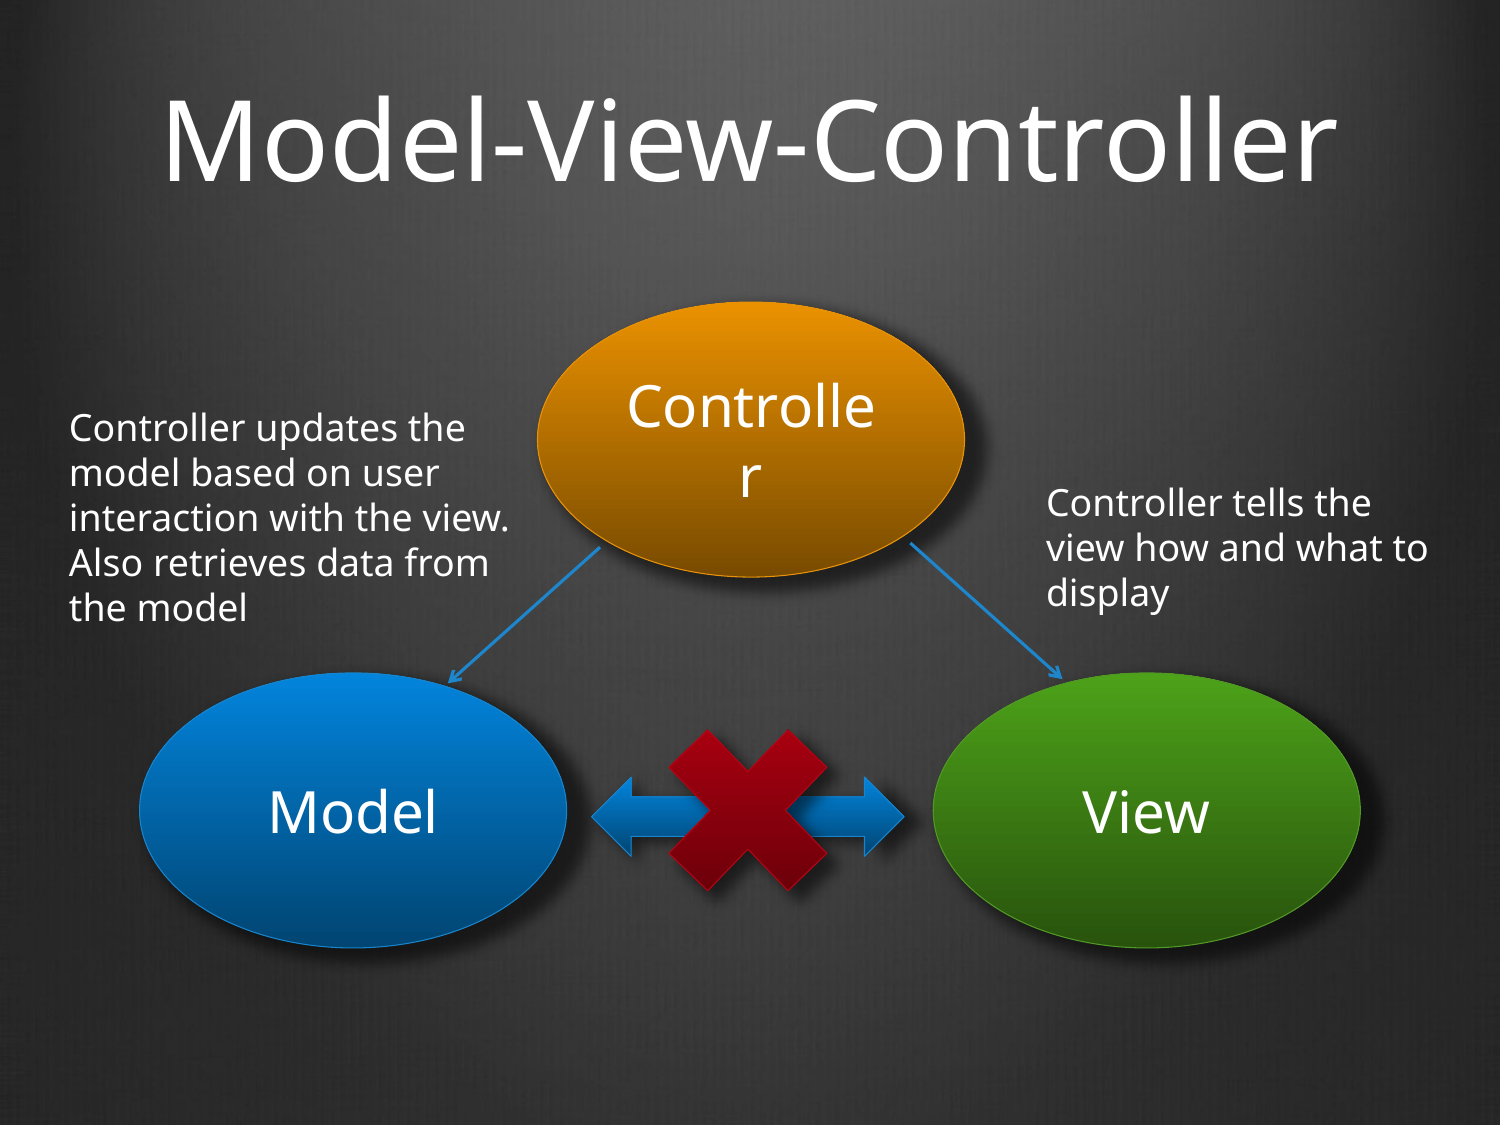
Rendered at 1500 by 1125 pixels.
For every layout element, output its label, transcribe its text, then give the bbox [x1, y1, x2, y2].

title Model-View-Controller [112, 50, 1388, 211]
text_box [591, 776, 701, 857]
text_box [668, 729, 828, 892]
text_box Controller tells the view how and what to display [1031, 471, 1473, 622]
text_box Controller updates the model based on user interaction with the view. Also retrieves data from the model [54, 396, 538, 637]
text_box View [932, 672, 1361, 949]
text_box [815, 776, 905, 857]
text_box Controller [538, 301, 966, 578]
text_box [447, 547, 600, 684]
text_box Model [139, 672, 568, 949]
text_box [910, 543, 1063, 680]
